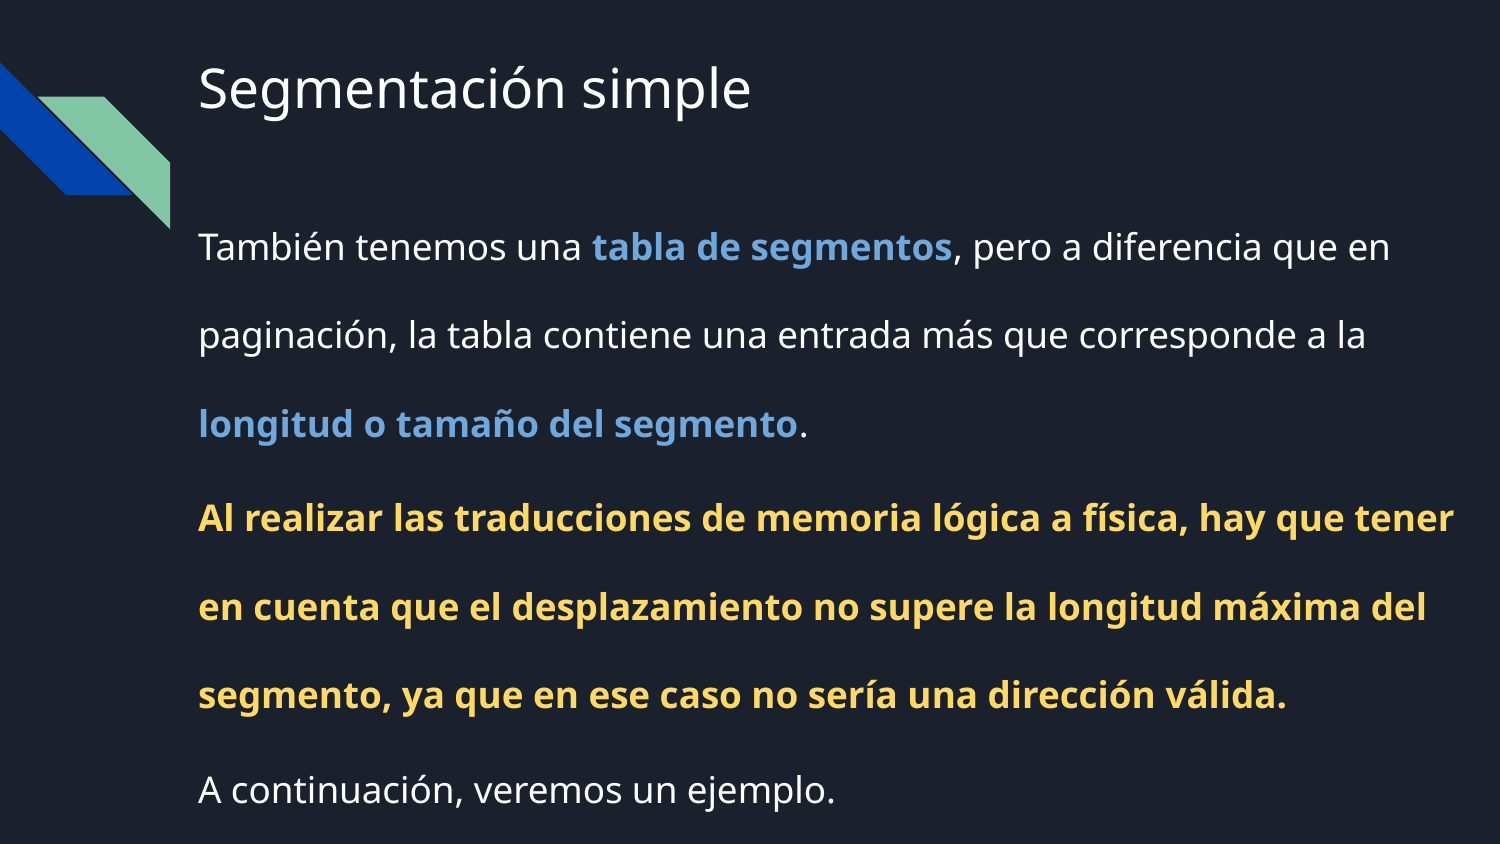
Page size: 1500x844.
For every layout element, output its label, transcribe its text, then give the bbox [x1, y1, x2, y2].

list También tenemos una tabla de segmentos, pero a diferencia que en paginación, la tabla contiene una entrada más que corresponde a la longitud o tamaño del segmento. Al realizar las traducciones de memoria lógica a física, hay que tener en cuenta que el desplazamiento no supere la longitud máxima del segmento, ya que en ese caso no sería una dirección válida. A continuación, veremos un ejemplo. [183, 164, 1500, 826]
title Segmentación simple [183, 38, 1444, 131]
